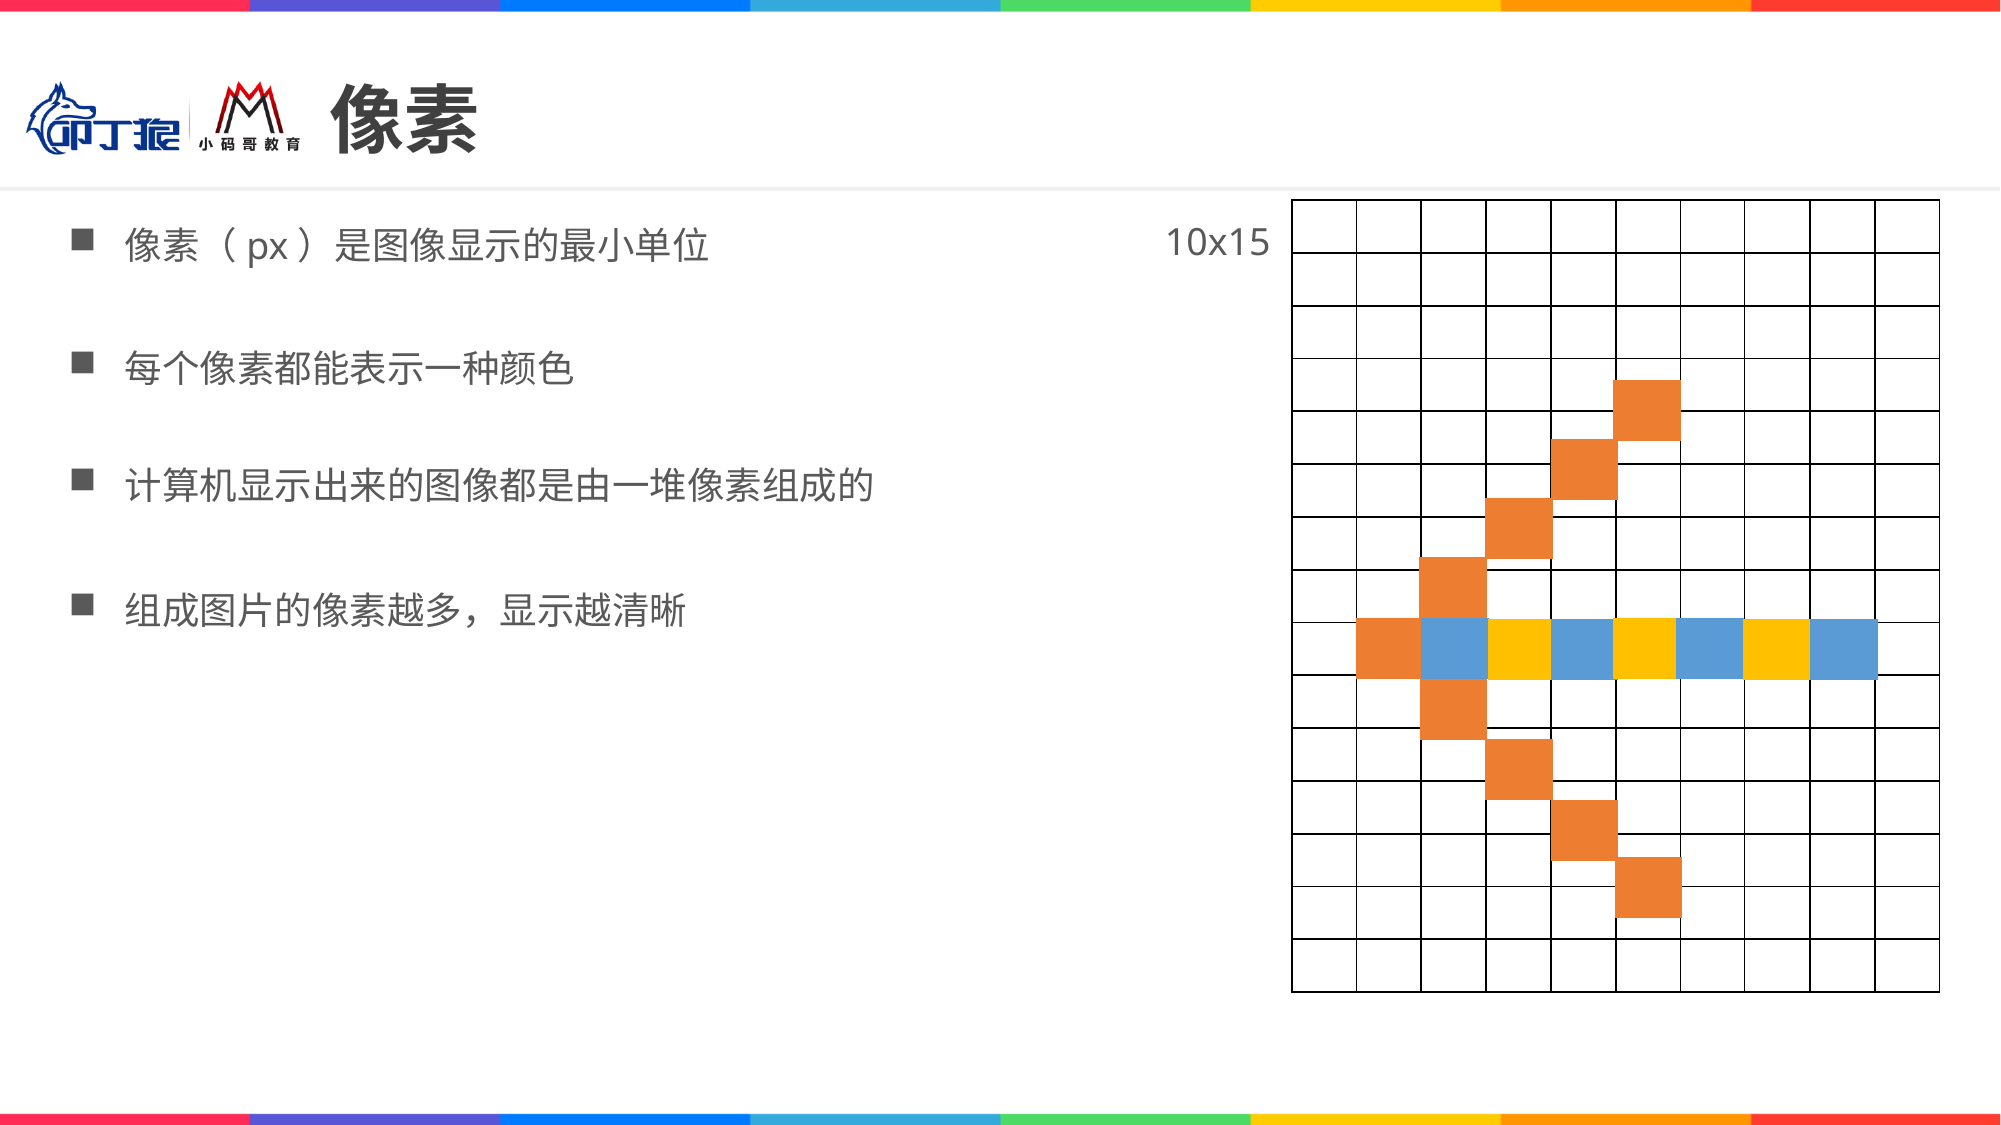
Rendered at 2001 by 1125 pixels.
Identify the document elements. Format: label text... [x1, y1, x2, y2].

table_cell [1422, 940, 1485, 991]
text_box [1551, 439, 1618, 500]
table_cell [1745, 782, 1809, 833]
table_cell [1293, 307, 1356, 358]
table_cell [1811, 359, 1874, 410]
text_box [1743, 619, 1810, 680]
table_cell [1422, 835, 1485, 886]
text_box [1613, 618, 1676, 679]
table_cell [1553, 782, 1615, 800]
table_cell [1618, 835, 1680, 857]
table_cell [1487, 359, 1550, 410]
table_cell [1745, 359, 1809, 410]
table_cell [1487, 307, 1550, 358]
table_cell [1293, 940, 1356, 991]
table_cell [1617, 571, 1680, 618]
table_cell [1552, 359, 1615, 410]
table_cell [1487, 412, 1550, 463]
table_cell [1422, 307, 1485, 358]
text_box [1810, 619, 1878, 680]
table_cell [1422, 412, 1485, 463]
text_box [1551, 800, 1618, 861]
table_cell [1876, 676, 1939, 727]
table_cell [1876, 518, 1939, 569]
table_cell [1357, 518, 1420, 569]
table_cell [1681, 412, 1744, 463]
table_cell [1745, 254, 1809, 305]
table_cell [1617, 918, 1680, 938]
table_cell [1422, 254, 1485, 305]
table_cell [1422, 782, 1485, 833]
table_cell [1357, 679, 1420, 727]
table_cell [1876, 571, 1939, 622]
table_cell [1293, 782, 1356, 833]
table_cell [1617, 729, 1680, 780]
table_cell [1681, 729, 1744, 780]
table_cell [1876, 412, 1939, 463]
table_cell [1357, 940, 1420, 991]
table_cell [1617, 254, 1680, 305]
table_cell [1876, 465, 1939, 516]
table_cell [1745, 680, 1809, 727]
table_cell [1745, 465, 1809, 516]
table_header [1681, 201, 1744, 252]
table_cell [1293, 729, 1356, 780]
table_cell [1293, 623, 1356, 674]
table_cell [1681, 359, 1744, 410]
table_cell [1745, 729, 1809, 780]
table_cell [1487, 465, 1550, 498]
table_cell [1745, 940, 1809, 991]
table_cell [1878, 623, 1939, 674]
table_cell [1422, 740, 1485, 780]
table_cell [1293, 835, 1356, 886]
table_cell [1681, 571, 1744, 618]
table_header [1811, 201, 1874, 252]
table_cell [1293, 571, 1356, 622]
table_cell [1293, 412, 1356, 463]
table_header [1293, 201, 1356, 252]
table_header [1745, 201, 1809, 252]
table_cell [1552, 412, 1613, 439]
table_cell [1681, 887, 1744, 938]
table_cell [1876, 359, 1939, 410]
table_cell [1552, 940, 1615, 991]
table_cell [1552, 254, 1615, 305]
text_box [1485, 498, 1553, 559]
table_cell [1357, 307, 1420, 358]
table_cell [1876, 940, 1939, 991]
table_cell [1681, 465, 1744, 516]
table_cell [1681, 835, 1744, 886]
table_cell [1357, 887, 1420, 938]
table_cell [1357, 465, 1420, 516]
table_cell [1552, 729, 1615, 780]
table_header [1357, 201, 1420, 252]
table_cell [1552, 861, 1615, 886]
table_cell [1681, 940, 1744, 991]
table_header [1552, 201, 1615, 252]
table_cell [1552, 571, 1615, 619]
table_cell [1487, 835, 1550, 886]
table_cell [1811, 835, 1874, 886]
table_cell [1487, 940, 1550, 991]
table_cell [1422, 887, 1485, 938]
table_cell [1617, 518, 1680, 569]
table_cell [1552, 307, 1615, 358]
text_box [1420, 679, 1487, 740]
table_cell [1357, 782, 1420, 833]
text_box [1676, 618, 1744, 679]
table_cell [1745, 518, 1809, 569]
table_cell [1745, 412, 1809, 463]
table_cell [1617, 940, 1680, 991]
table_cell [1745, 571, 1809, 619]
table_cell [1876, 782, 1939, 833]
text_box [1551, 619, 1618, 680]
table_cell [1876, 887, 1939, 938]
table_header [1617, 201, 1680, 252]
table_cell [1618, 441, 1680, 463]
table_cell [1617, 679, 1680, 727]
table_header [1876, 201, 1939, 252]
table_cell [1617, 782, 1680, 833]
table_cell [1681, 518, 1744, 569]
table_cell [1811, 571, 1874, 619]
table_cell [1487, 800, 1550, 833]
table_cell [1487, 887, 1550, 938]
table_cell [1617, 307, 1680, 358]
table_cell [1422, 359, 1485, 410]
table_cell [1487, 559, 1550, 569]
table_cell [1811, 782, 1874, 833]
text_box 每个像素都能表示一种颜色 [53, 320, 982, 421]
table_cell [1681, 782, 1744, 833]
table_cell [1553, 500, 1615, 516]
table_cell [1811, 465, 1874, 516]
text_box 10x15 [1148, 192, 1288, 270]
table_cell [1487, 679, 1550, 727]
table_cell [1487, 729, 1550, 739]
table_cell [1357, 254, 1420, 305]
text_box [1485, 739, 1553, 800]
text_box [1421, 618, 1489, 679]
table_cell [1422, 465, 1485, 516]
table_header [1422, 201, 1485, 252]
table_cell [1552, 680, 1615, 727]
table_cell [1811, 680, 1874, 727]
table_cell [1617, 359, 1680, 380]
text_box 像素（px）是图像显示的最小单位 [53, 197, 982, 274]
text_box [1615, 857, 1682, 918]
table_cell [1811, 254, 1874, 305]
table_cell [1552, 518, 1615, 569]
table_cell [1487, 254, 1550, 305]
table_header [1487, 201, 1550, 252]
table_cell [1876, 729, 1939, 780]
table_cell [1811, 518, 1874, 569]
table_cell [1617, 465, 1680, 516]
table_cell [1681, 679, 1744, 727]
table_cell [1357, 359, 1420, 410]
title 像素 [314, 64, 1968, 182]
picture [0, 0, 2001, 1125]
text_box [1613, 380, 1681, 441]
table_cell [1357, 412, 1420, 463]
table_cell [1293, 518, 1356, 569]
text_box [1488, 619, 1551, 680]
table_cell [1811, 940, 1874, 991]
table_cell [1811, 729, 1874, 780]
text_box 计算机显示出来的图像都是由一堆像素组成的 组成图片的像素越多，显示越清晰 [53, 437, 982, 653]
table_cell [1293, 887, 1356, 938]
table_cell [1293, 359, 1356, 410]
table_cell [1487, 571, 1550, 619]
table_cell [1293, 465, 1356, 516]
table_cell [1357, 835, 1420, 886]
table_cell [1876, 835, 1939, 886]
table_cell [1422, 518, 1485, 557]
table_cell [1811, 412, 1874, 463]
table_cell [1293, 676, 1356, 727]
table_cell [1811, 887, 1874, 938]
table_cell [1876, 254, 1939, 305]
table_cell [1681, 254, 1744, 305]
text_box [1356, 618, 1421, 679]
text_box [1419, 557, 1487, 618]
table_cell [1293, 254, 1356, 305]
table_cell [1552, 887, 1615, 938]
table_cell [1745, 835, 1809, 886]
table_cell [1745, 307, 1809, 358]
table_cell [1357, 729, 1420, 780]
table_cell [1745, 887, 1809, 938]
table_cell [1681, 307, 1744, 358]
table_cell [1876, 307, 1939, 358]
table_cell [1357, 571, 1419, 618]
table_cell [1811, 307, 1874, 358]
